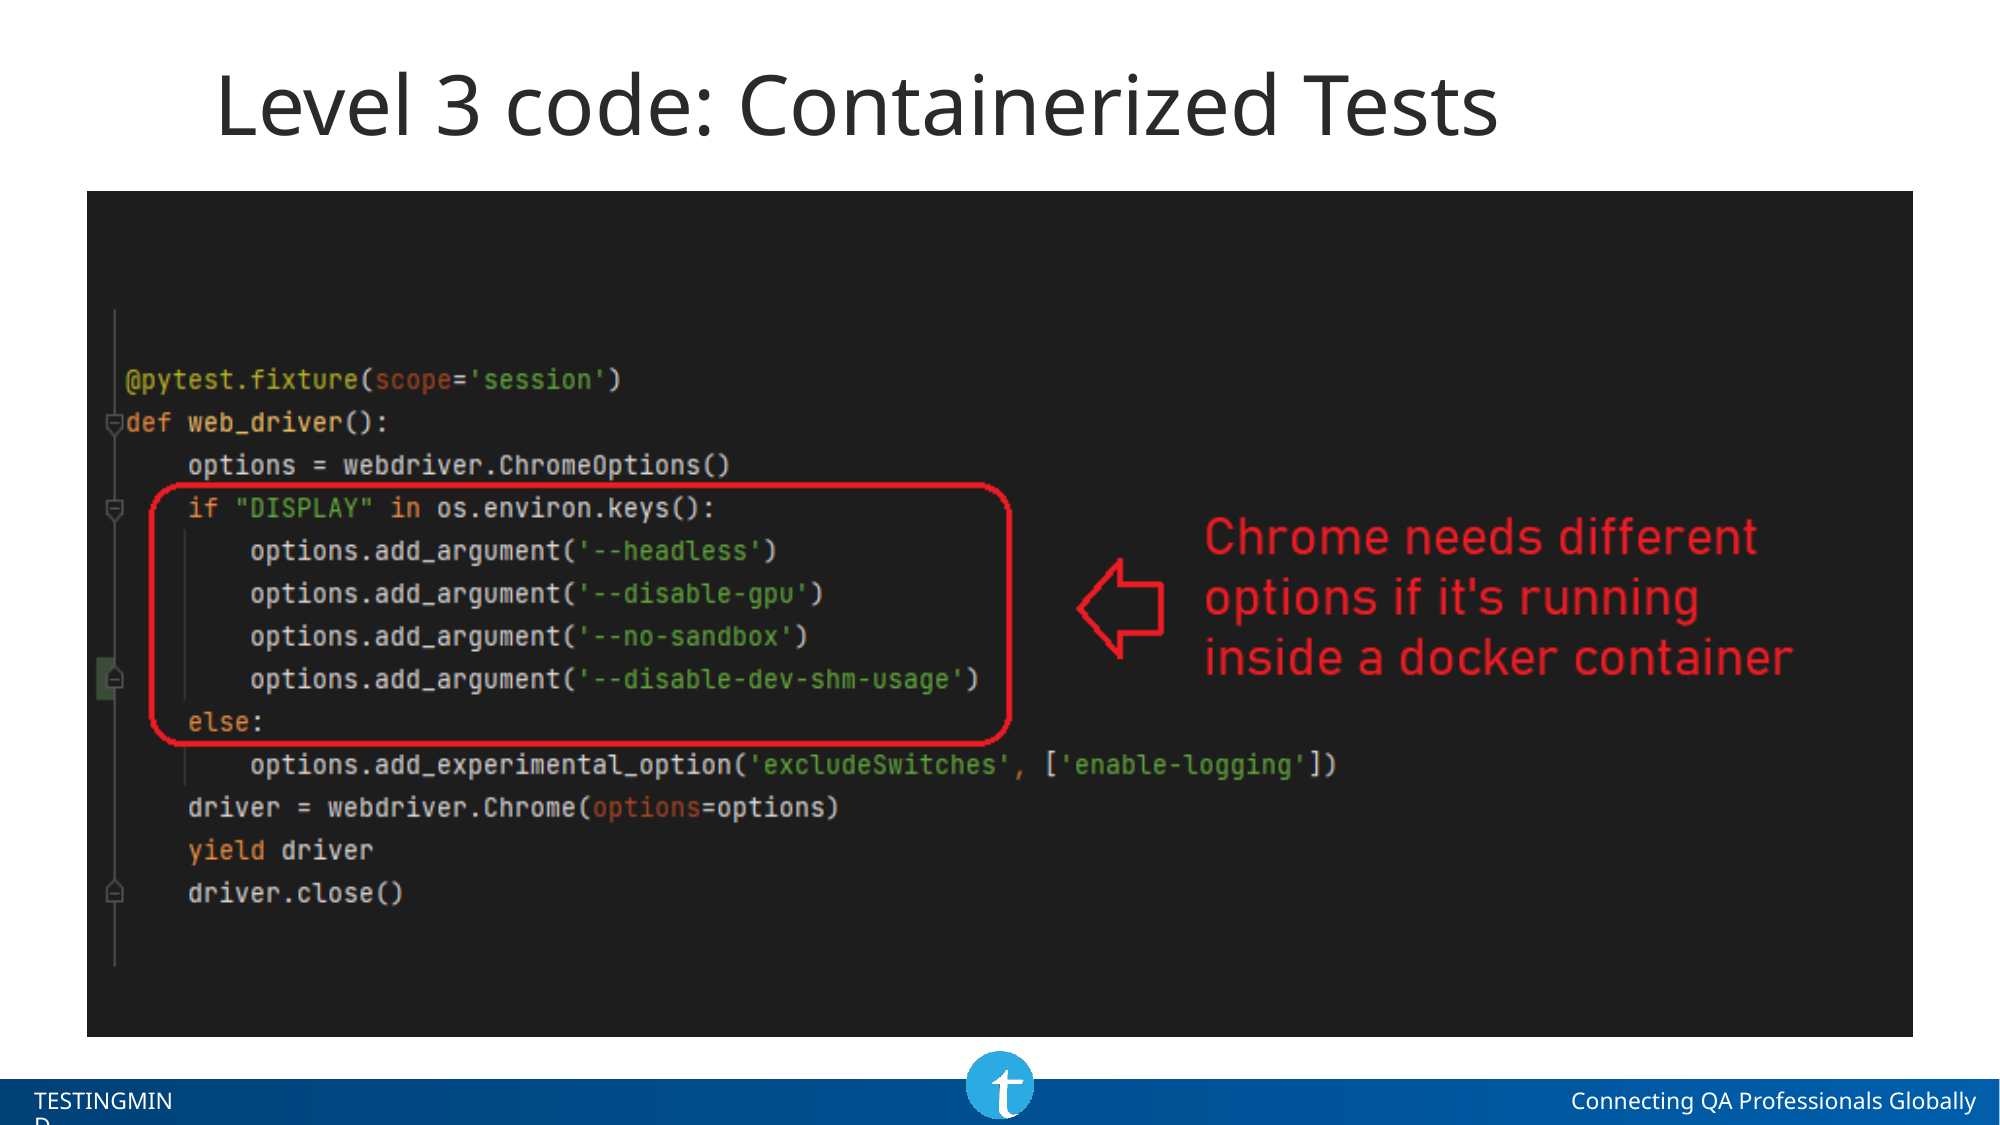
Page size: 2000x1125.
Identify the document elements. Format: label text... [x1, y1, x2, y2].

title Level 3 code: Containerized Tests [199, 0, 1800, 188]
picture [86, 191, 1913, 1038]
picture [961, 1046, 1039, 1124]
